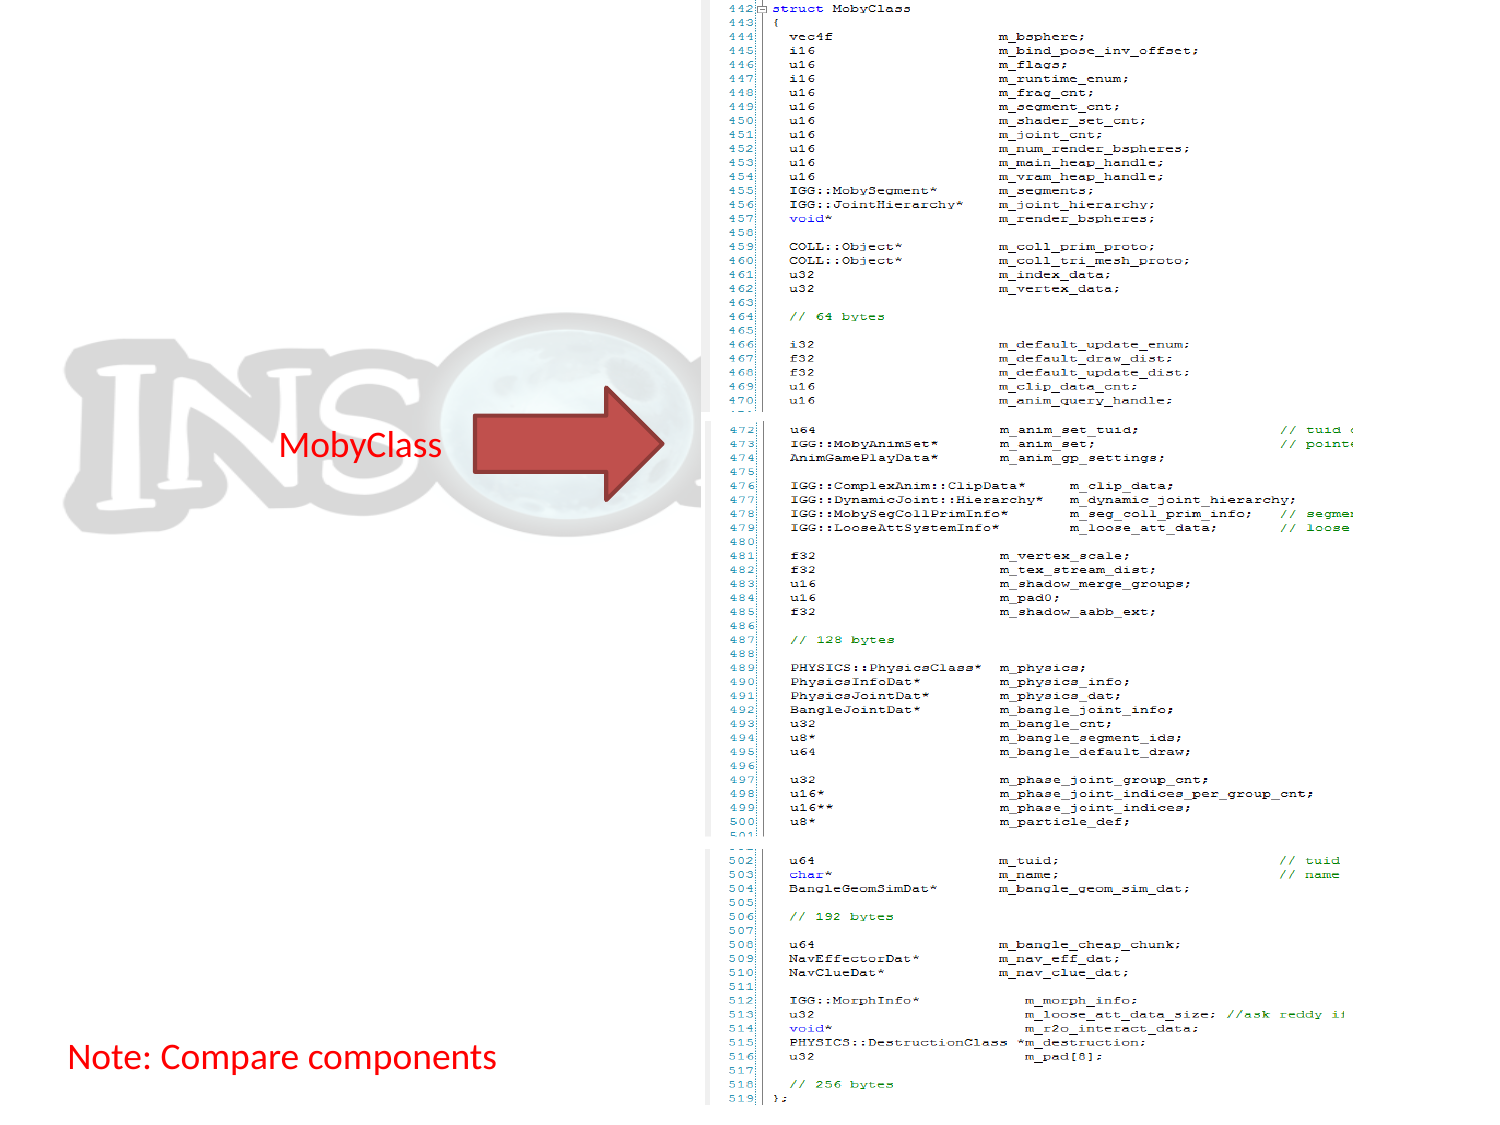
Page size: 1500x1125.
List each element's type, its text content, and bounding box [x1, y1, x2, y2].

text_box MobyClass [263, 412, 458, 473]
picture [701, 0, 1500, 1112]
text_box Note: Compare components [52, 1024, 513, 1085]
text_box [472, 385, 665, 502]
